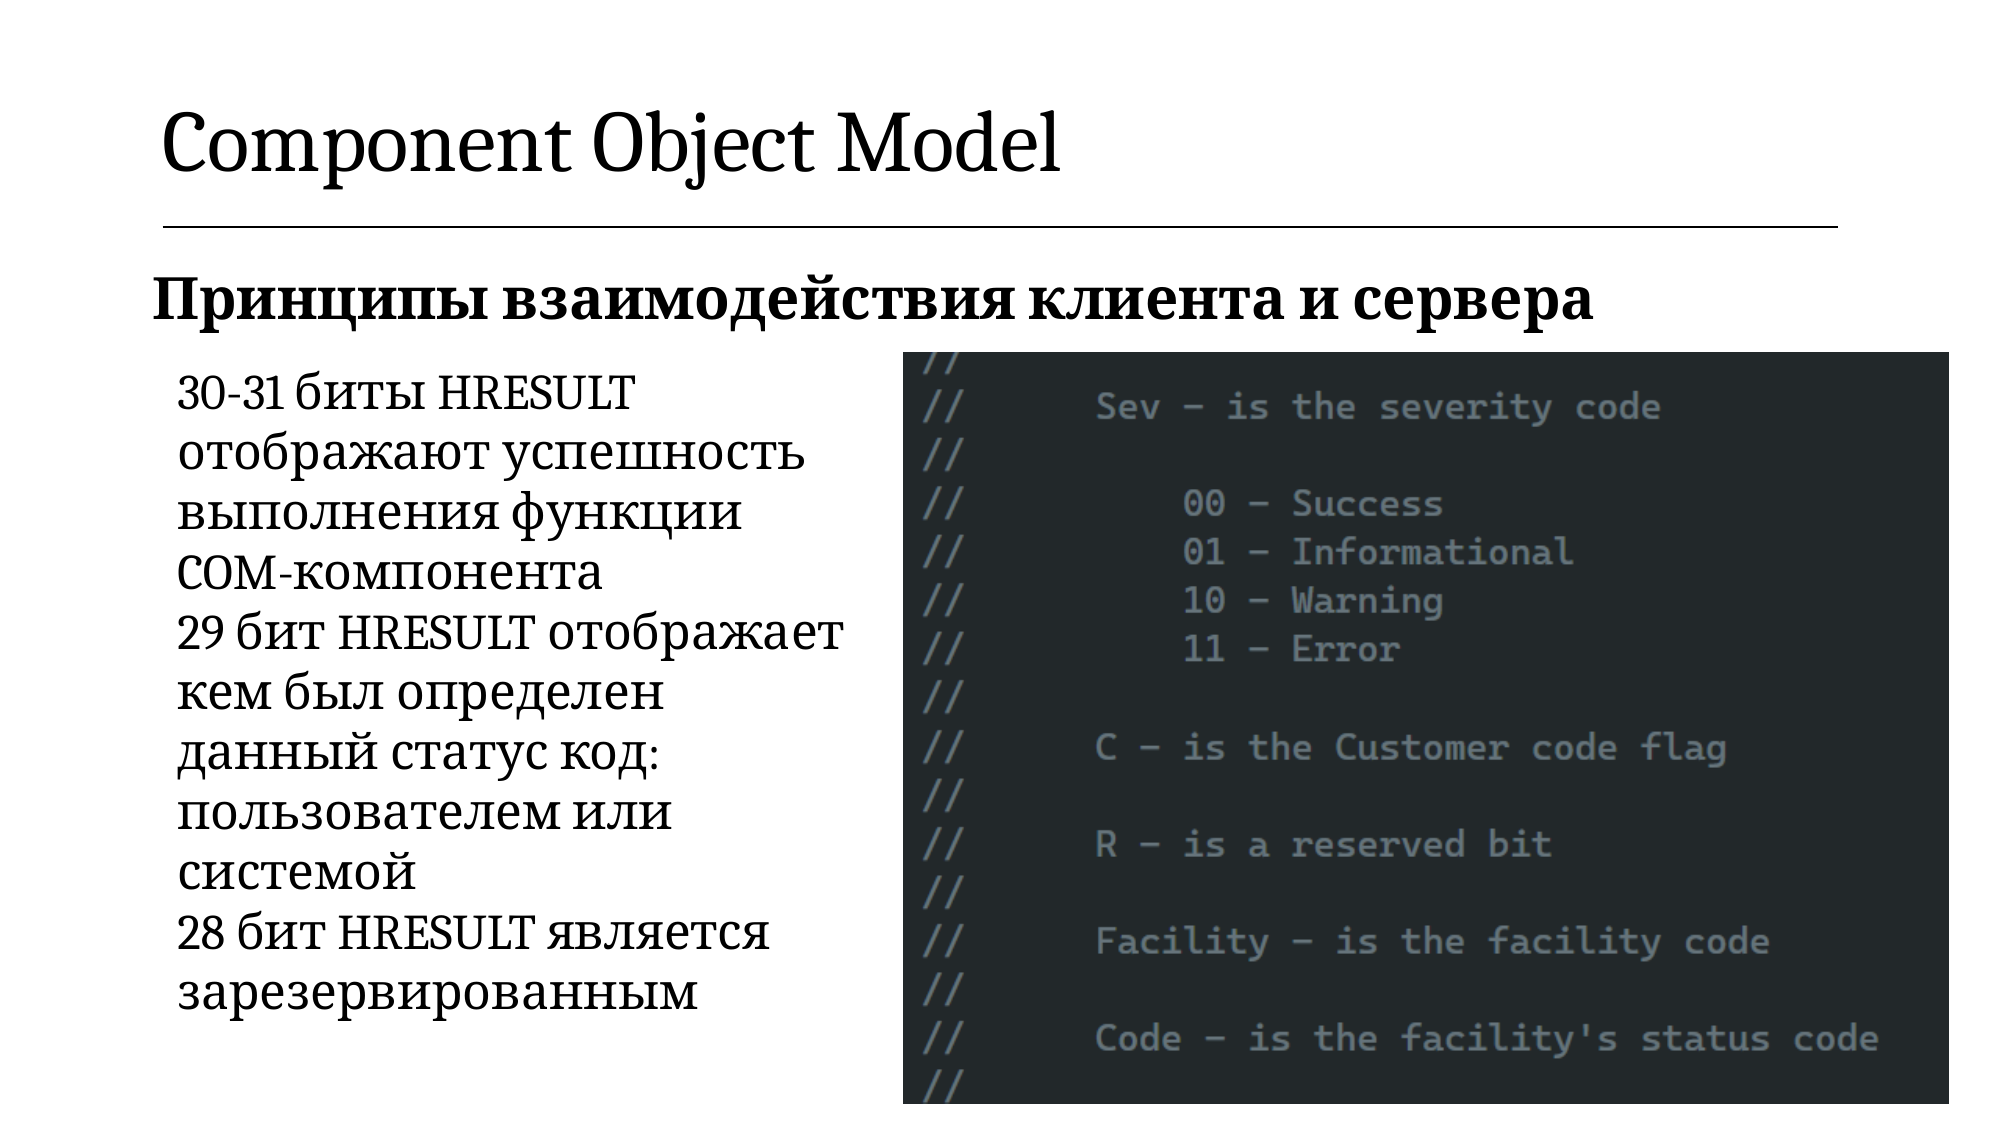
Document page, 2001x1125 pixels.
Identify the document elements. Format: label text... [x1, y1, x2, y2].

text_box 30-31 биты HRESULT отображают успешность выполнения функции COM-компонента 29 бит HRESULT отображает кем был определен данный статус код: пользователем или системой 28 бит HRESULT является зарезервированным [162, 352, 879, 1027]
picture [903, 351, 1949, 1104]
list Принципы взаимодействия клиента и сервера [137, 263, 1854, 353]
table_header Component Object Model [163, 60, 1838, 226]
